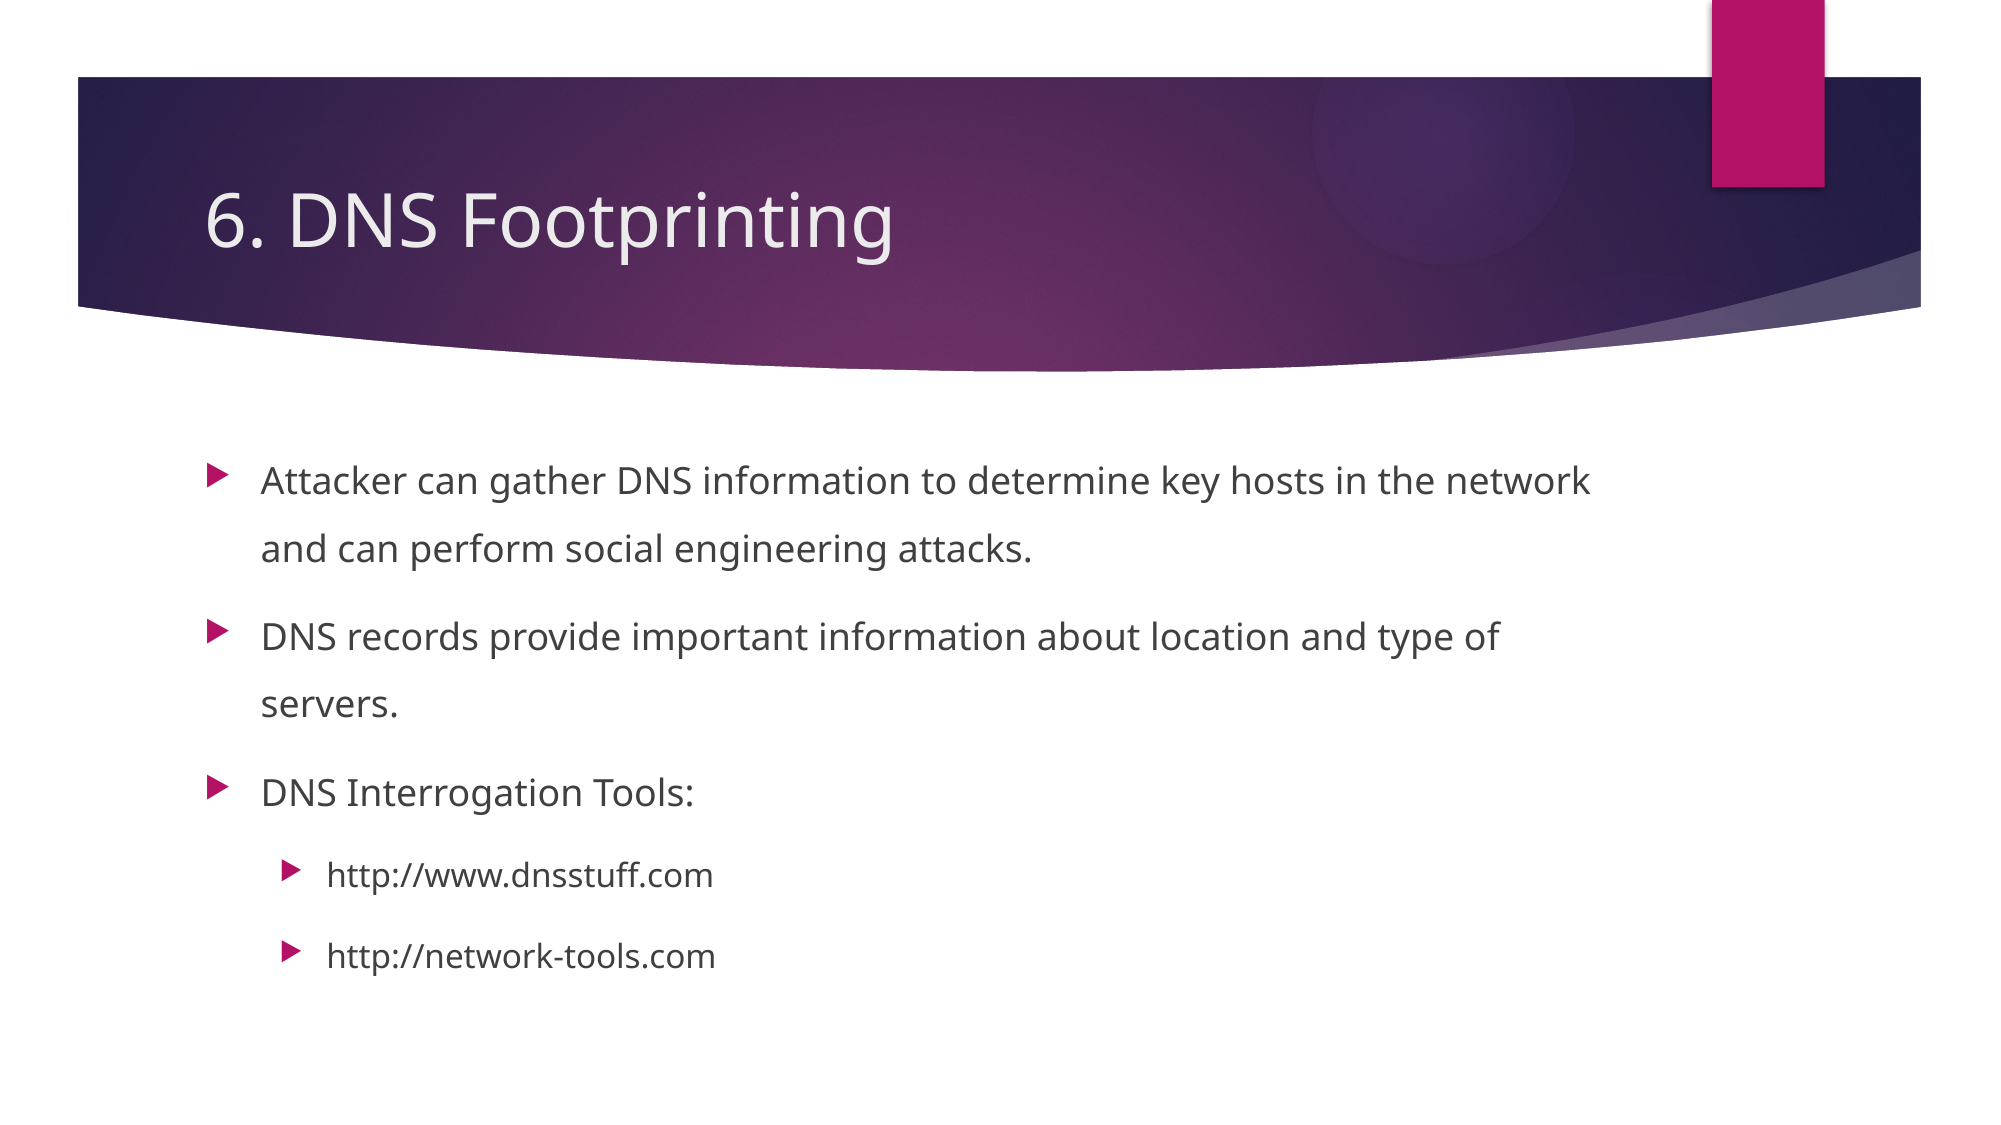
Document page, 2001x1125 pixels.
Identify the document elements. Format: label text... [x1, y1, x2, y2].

title 6. DNS Footprinting [189, 159, 1627, 276]
list Attacker can gather DNS information to determine key hosts in the network and can perform social engineering attacks. DNS records provide important information about location and type of servers. DNS Interrogation Tools: http://www.dnsstuff.com http://network-tools.com [189, 427, 1638, 988]
